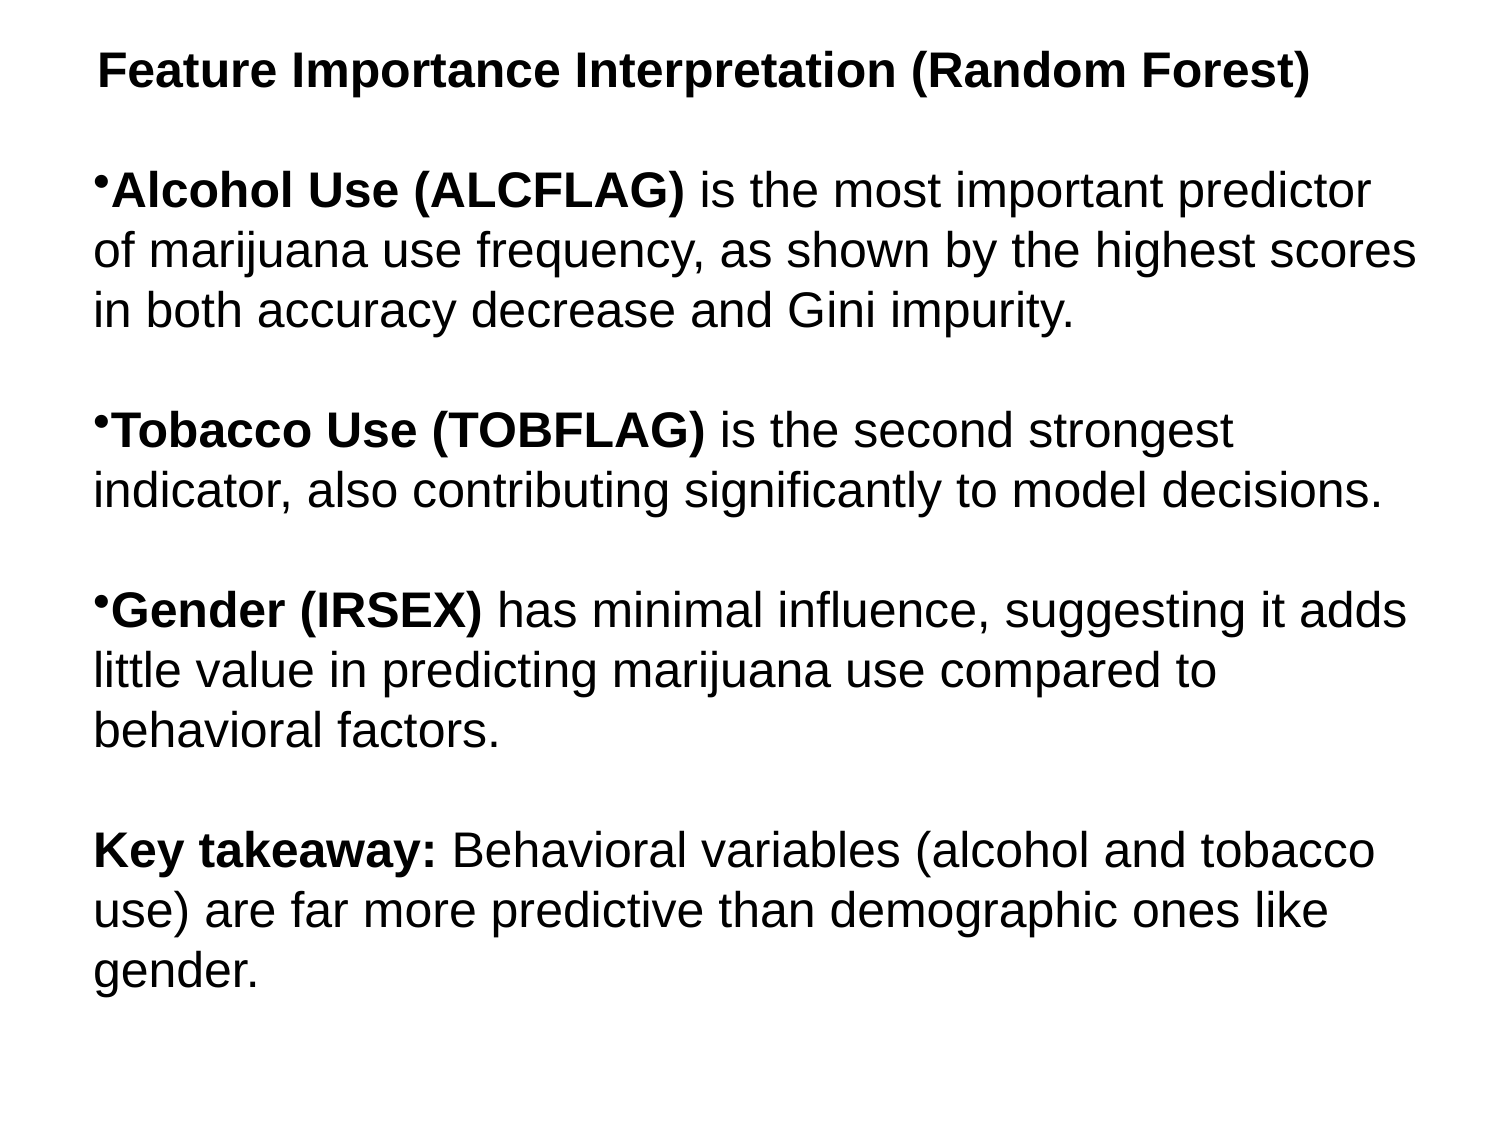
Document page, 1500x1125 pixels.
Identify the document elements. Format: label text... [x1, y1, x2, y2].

text_box Feature Importance Interpretation (Random Forest) Alcohol Use (ALCFLAG) is the most important predictor of marijuana use frequency, as shown by the highest scores in both accuracy decrease and Gini impurity. Tobacco Use (TOBFLAG) is the second strongest indicator, also contributing significantly to model decisions. Gender (IRSEX) has minimal influence, suggesting it adds little value in predicting marijuana use compared to behavioral factors. Key takeaway: Behavioral variables (alcohol and tobacco use) are far more predictive than demographic ones like gender. [78, 30, 1439, 1005]
